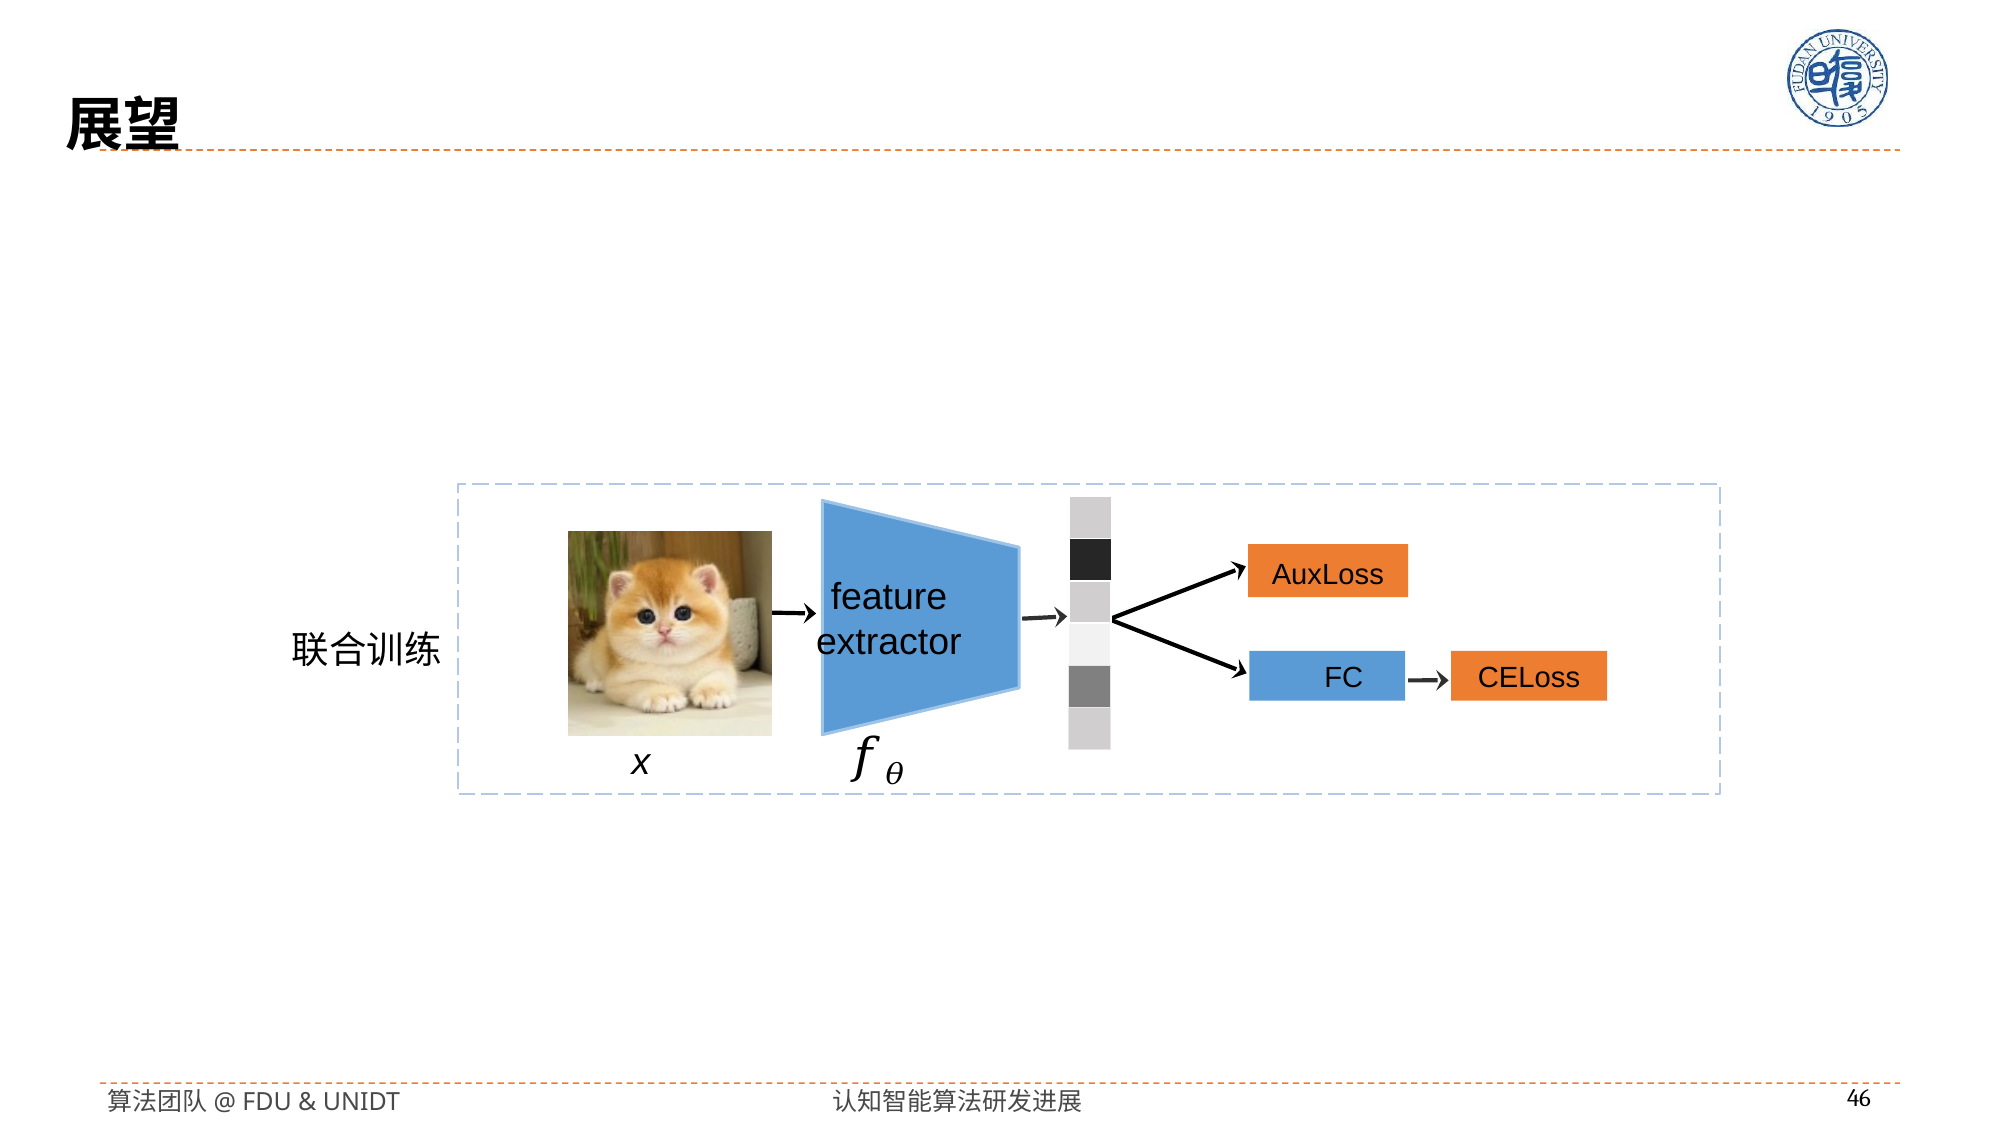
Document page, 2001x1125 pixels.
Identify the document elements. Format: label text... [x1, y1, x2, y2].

text_box 展望 [50, 79, 197, 165]
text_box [276, 484, 1721, 856]
picture [1787, 29, 1888, 127]
